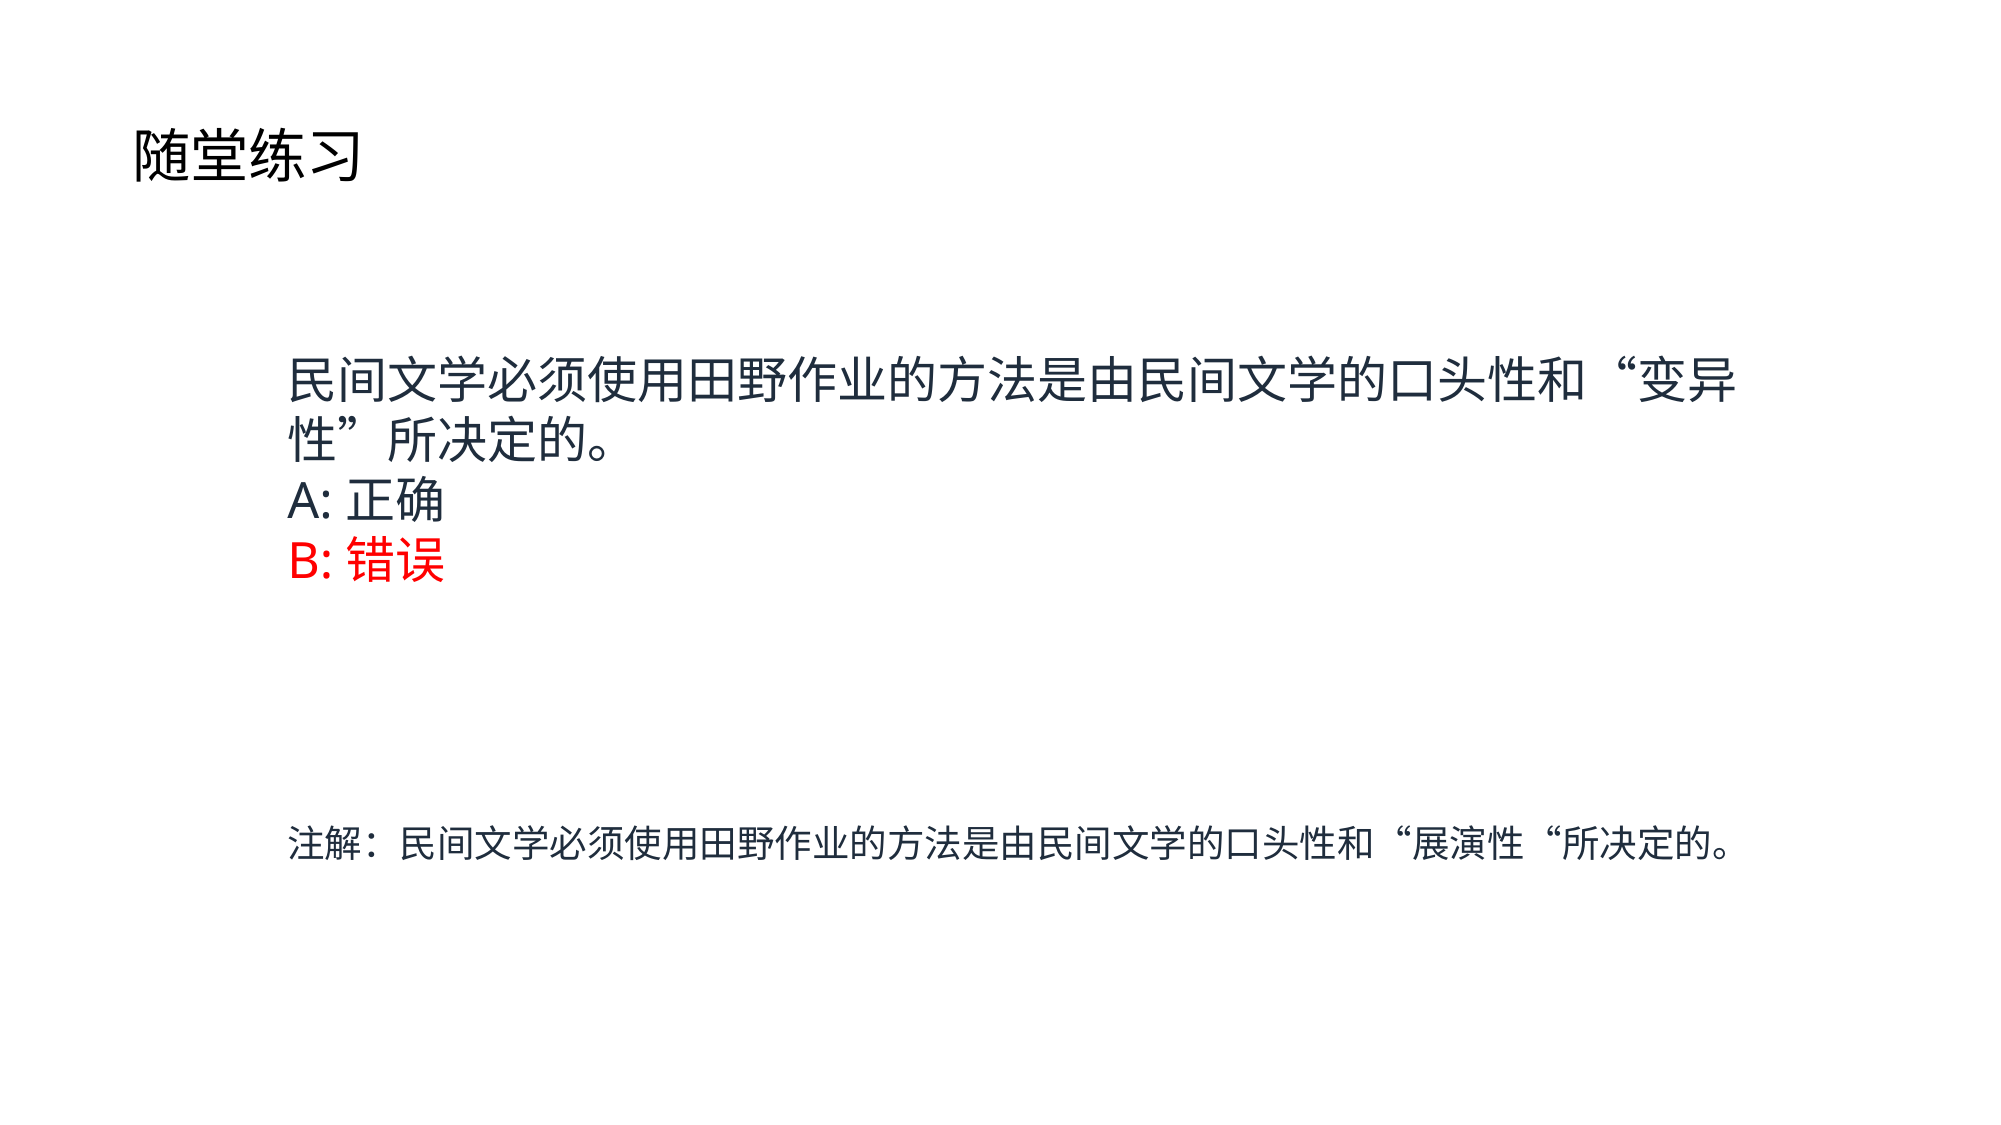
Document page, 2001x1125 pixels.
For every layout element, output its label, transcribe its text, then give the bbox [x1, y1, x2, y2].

text_box 注解：民间文学必须使用田野作业的方法是由民间文学的口头性和“展演性“所决定的。 [272, 812, 1850, 872]
text_box 随堂练习 [117, 111, 456, 197]
text_box 民间文学必须使用田野作业的方法是由民间文学的口头性和“变异性”所决定的。 A:正确 B:错误 [272, 341, 1817, 596]
